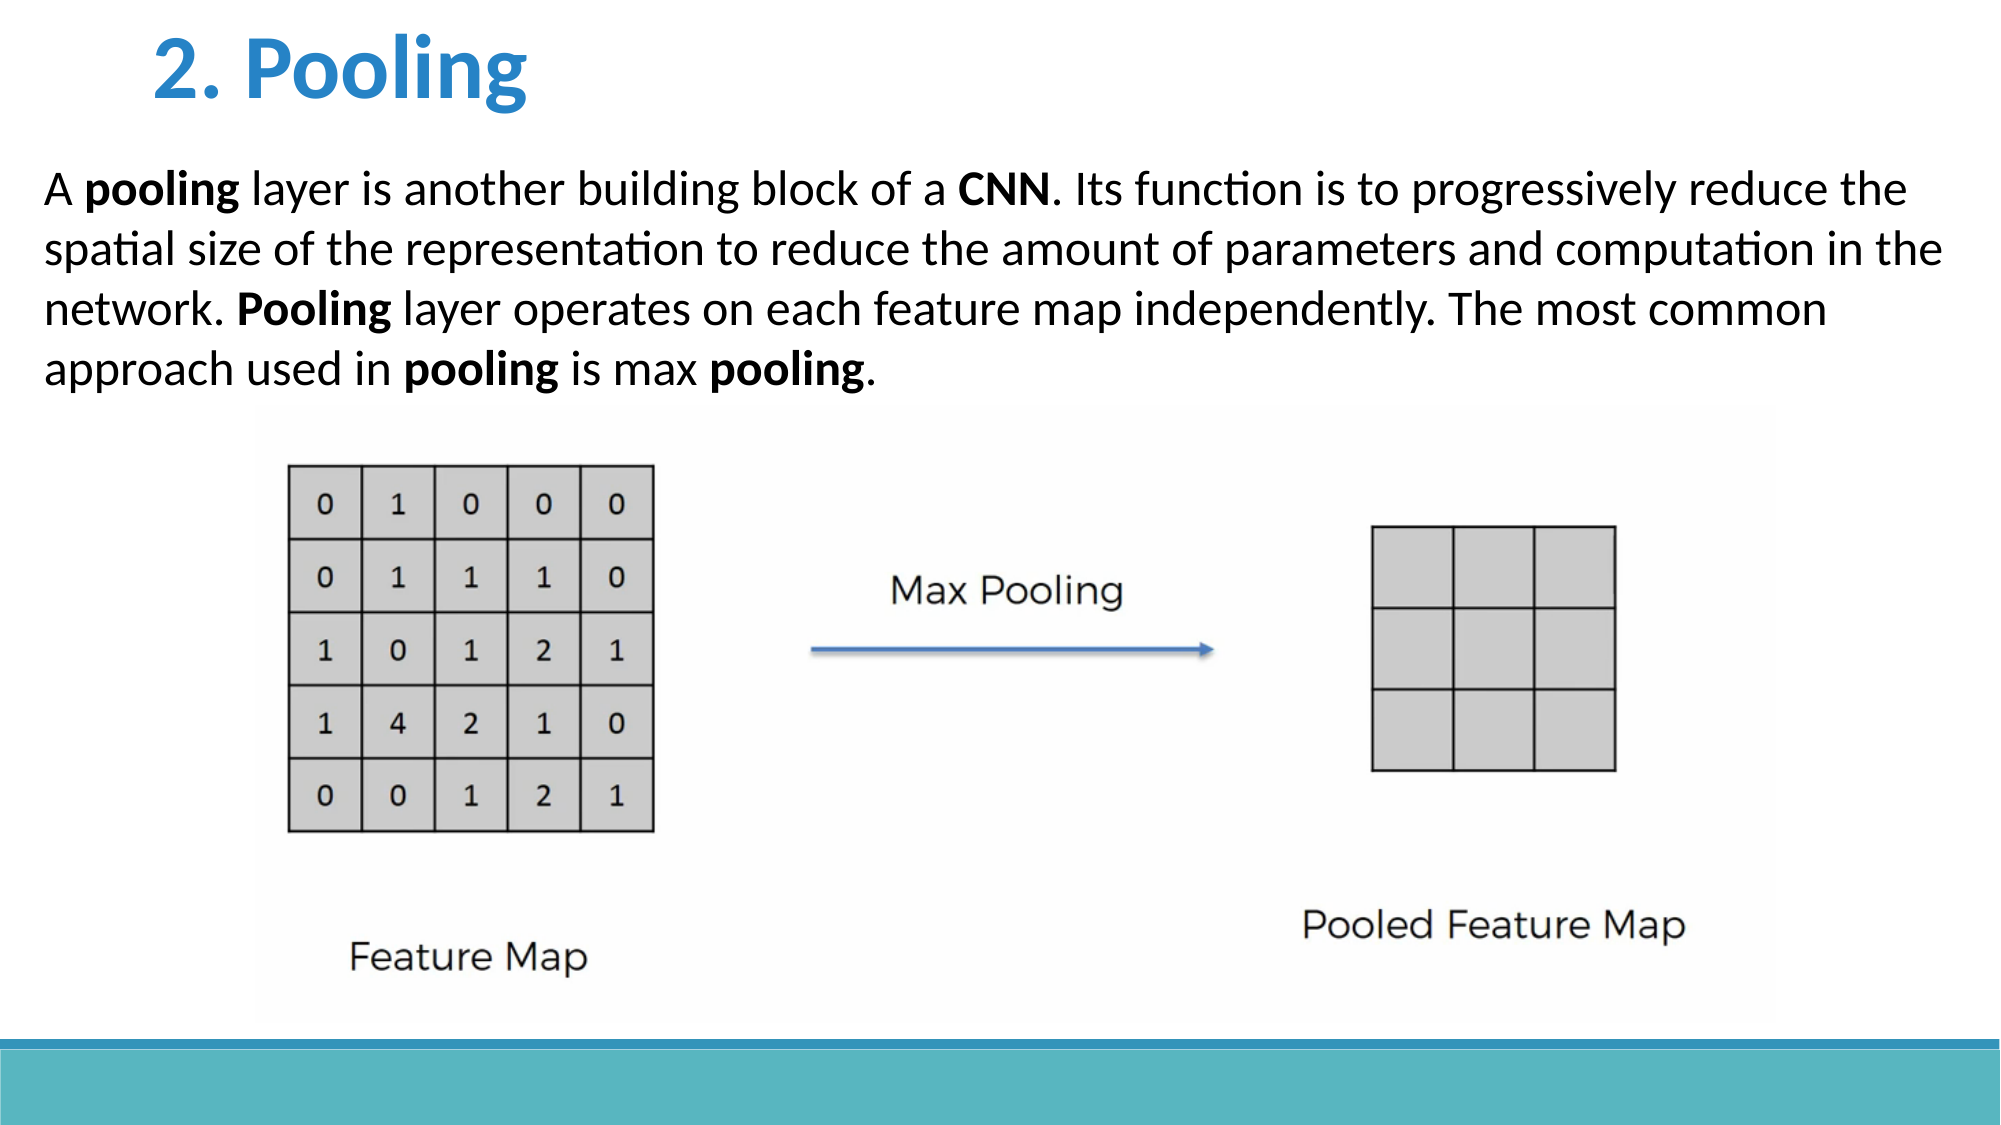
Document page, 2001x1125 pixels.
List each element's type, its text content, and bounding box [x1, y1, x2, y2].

picture [254, 405, 1776, 1024]
text_box A pooling layer is another building block of a CNN. Its function is to progressively reduce the spatial size of the representation to reduce the amount of parameters and computation in the network. Pooling layer operates on each feature map independently. The most common approach used in pooling is max pooling. [29, 148, 1971, 403]
text_box 2. Pooling [138, 0, 544, 125]
